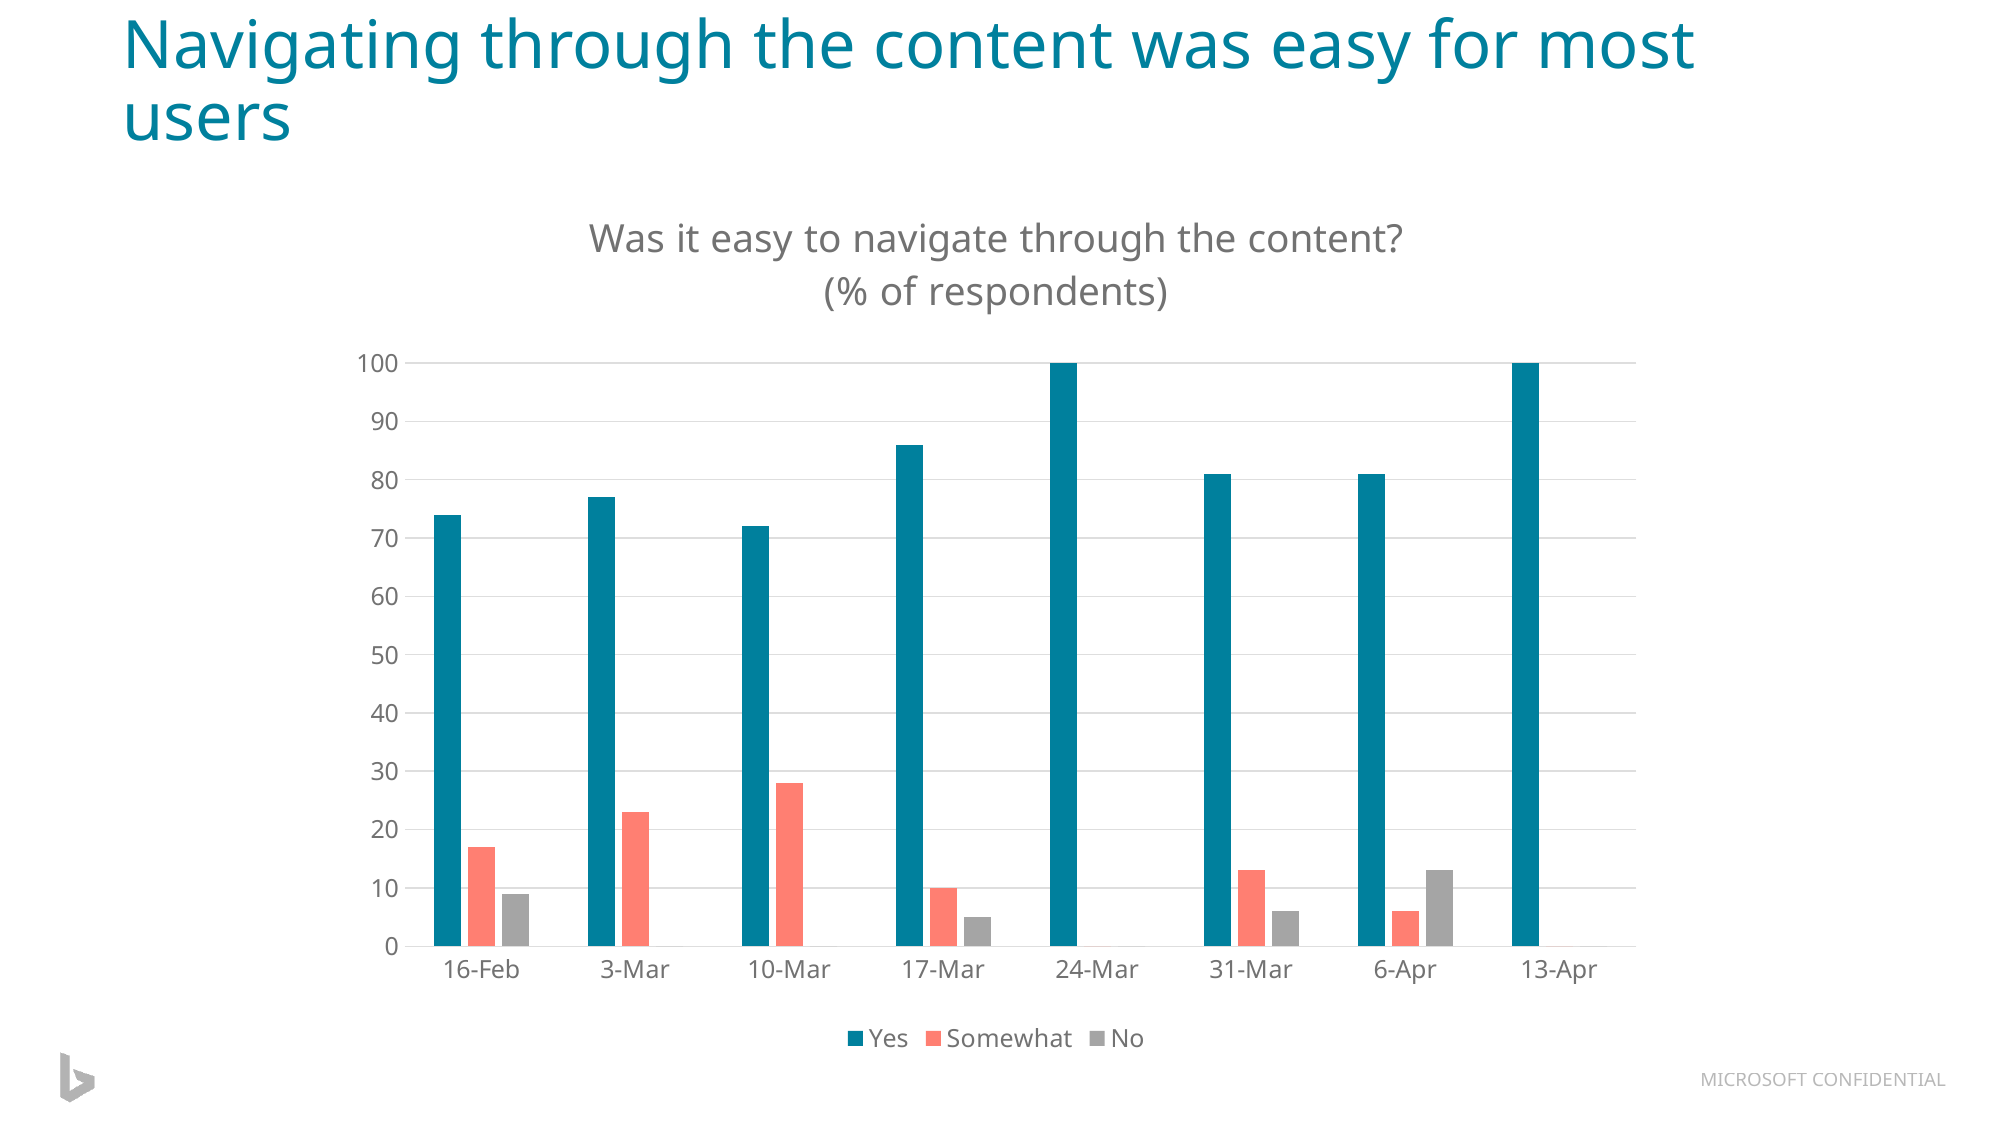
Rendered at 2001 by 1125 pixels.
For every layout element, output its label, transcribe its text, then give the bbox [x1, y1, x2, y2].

chart [329, 172, 1664, 1062]
title Navigating through the content was easy for most users [122, 36, 1848, 130]
